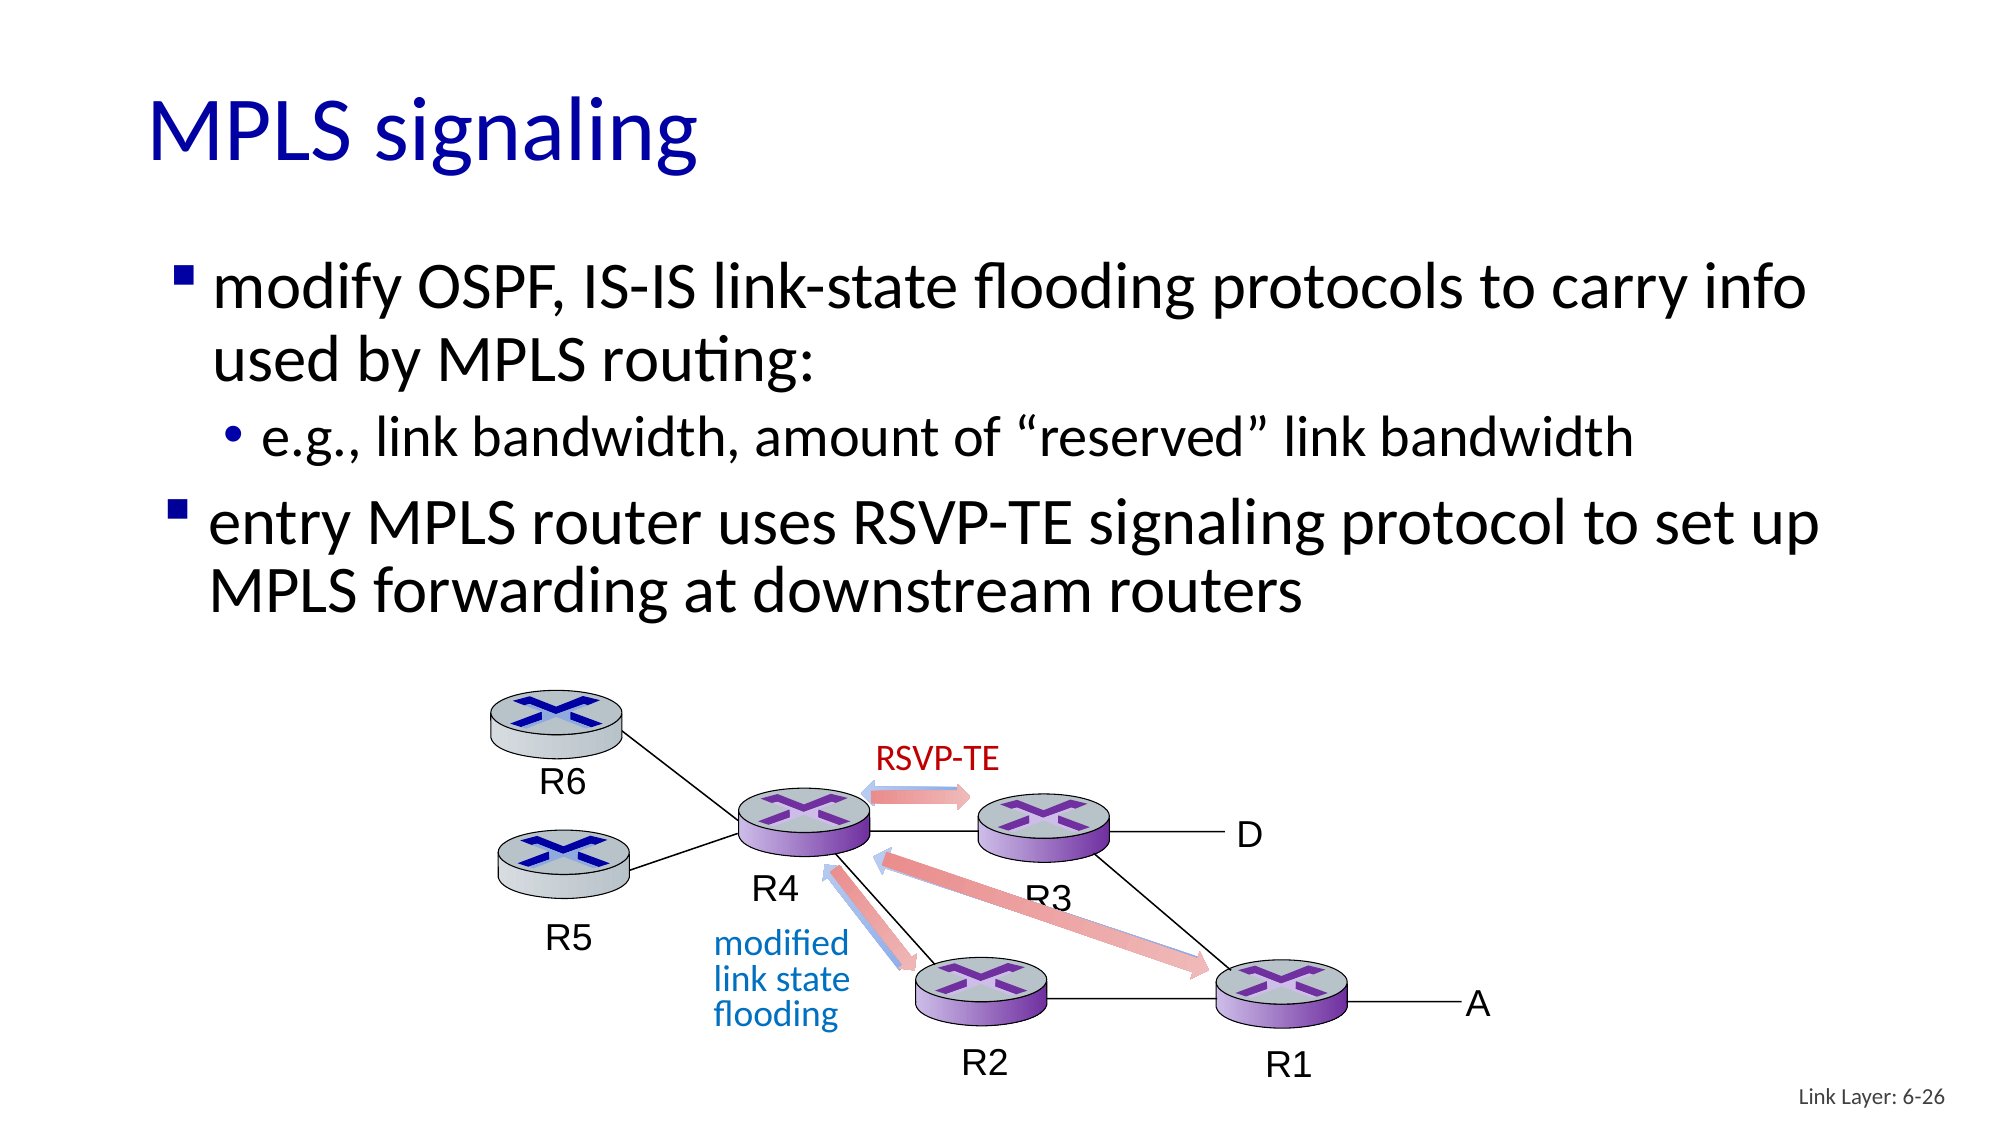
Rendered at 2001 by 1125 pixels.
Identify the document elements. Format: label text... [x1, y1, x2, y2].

title MPLS signaling [131, 57, 1857, 205]
text_box D [1221, 802, 1279, 862]
text_box A [1450, 971, 1506, 1032]
slide_number Link Layer: 6-26 [1510, 1065, 1961, 1125]
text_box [860, 735, 1219, 985]
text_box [490, 690, 622, 759]
text_box R5 [530, 905, 608, 965]
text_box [498, 830, 630, 899]
text_box R6 [524, 759, 602, 810]
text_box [697, 780, 1209, 1045]
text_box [1216, 959, 1348, 1029]
text_box R2 [946, 1045, 1024, 1091]
text_box entry MPLS router uses RSVP-TE signaling protocol to set up MPLS forwarding at downstream routers [147, 482, 1944, 657]
text_box R1 [1250, 1033, 1328, 1093]
text_box modify OSPF, IS-IS link-state flooding protocols to carry info used by MPLS routing: e.g., link bandwidth, amount of “reserved” link bandwidth [132, 243, 1968, 596]
